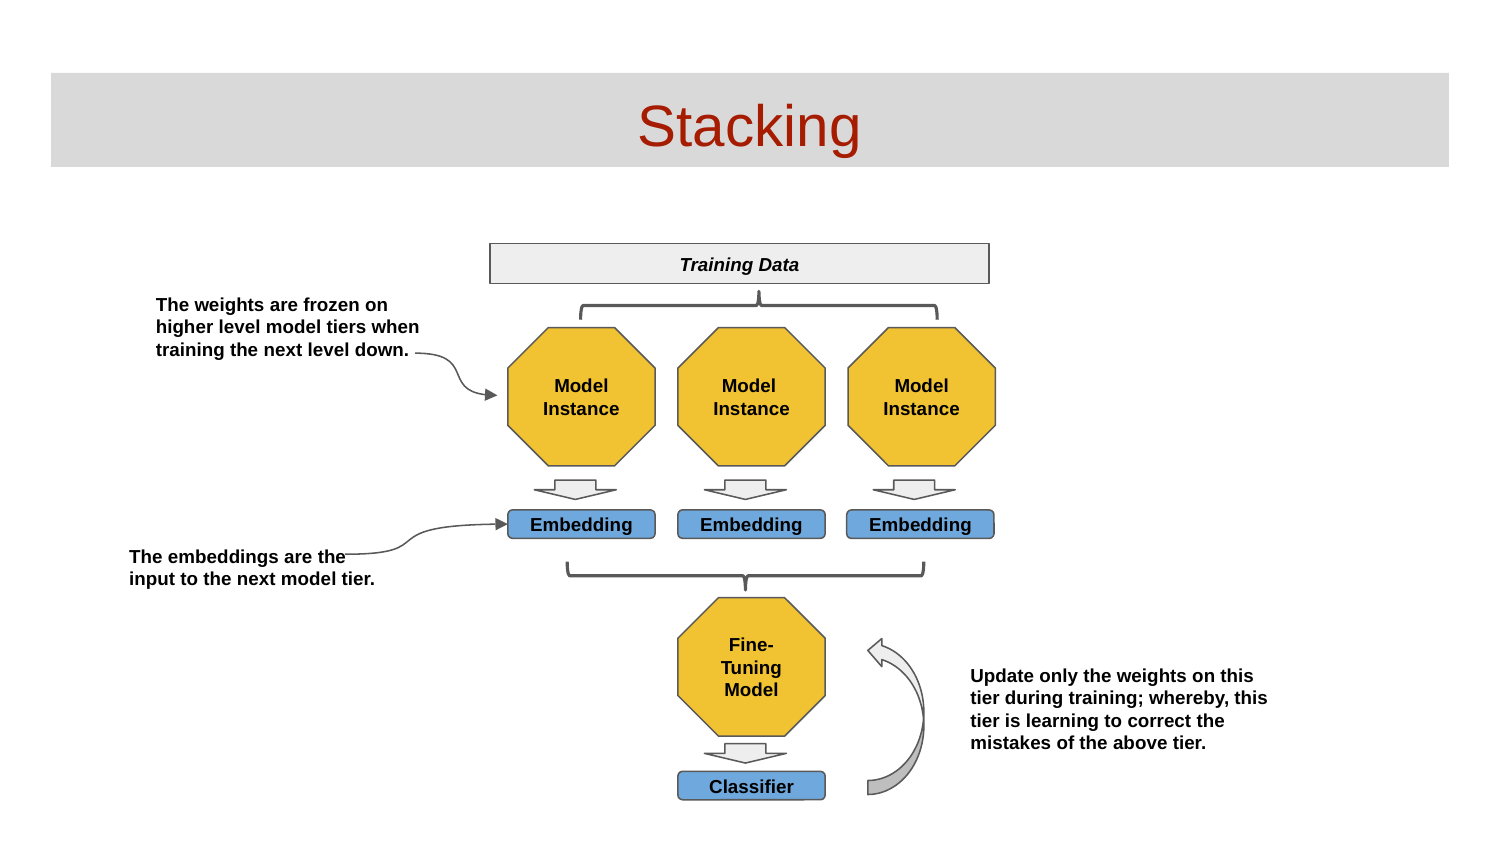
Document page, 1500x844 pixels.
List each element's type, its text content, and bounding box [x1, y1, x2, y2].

title Stacking [51, 72, 1449, 167]
text_box [534, 480, 617, 500]
text_box Model Instance [507, 327, 656, 466]
text_box Update only the weights on this tier during training; whereby, this tier is learning to correct the mistakes of the above tier. [955, 648, 1296, 751]
text_box [567, 561, 924, 591]
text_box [344, 523, 508, 555]
text_box [704, 743, 787, 764]
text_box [414, 352, 498, 396]
text_box [873, 480, 956, 500]
text_box Model Instance [848, 327, 996, 466]
text_box Training Data [490, 243, 989, 284]
text_box [867, 638, 924, 795]
text_box Model Instance [677, 327, 826, 466]
text_box Embedding [677, 509, 826, 539]
text_box Classifier [677, 771, 826, 800]
text_box The embeddings are the input to the next model tier. [114, 529, 398, 586]
text_box Fine- Tuning Model [677, 597, 826, 737]
text_box The weights are frozen on higher level model tiers when training the next level down. [140, 277, 458, 393]
text_box Embedding [846, 509, 995, 539]
text_box Embedding [507, 509, 656, 539]
text_box [704, 480, 787, 500]
text_box [580, 291, 938, 320]
